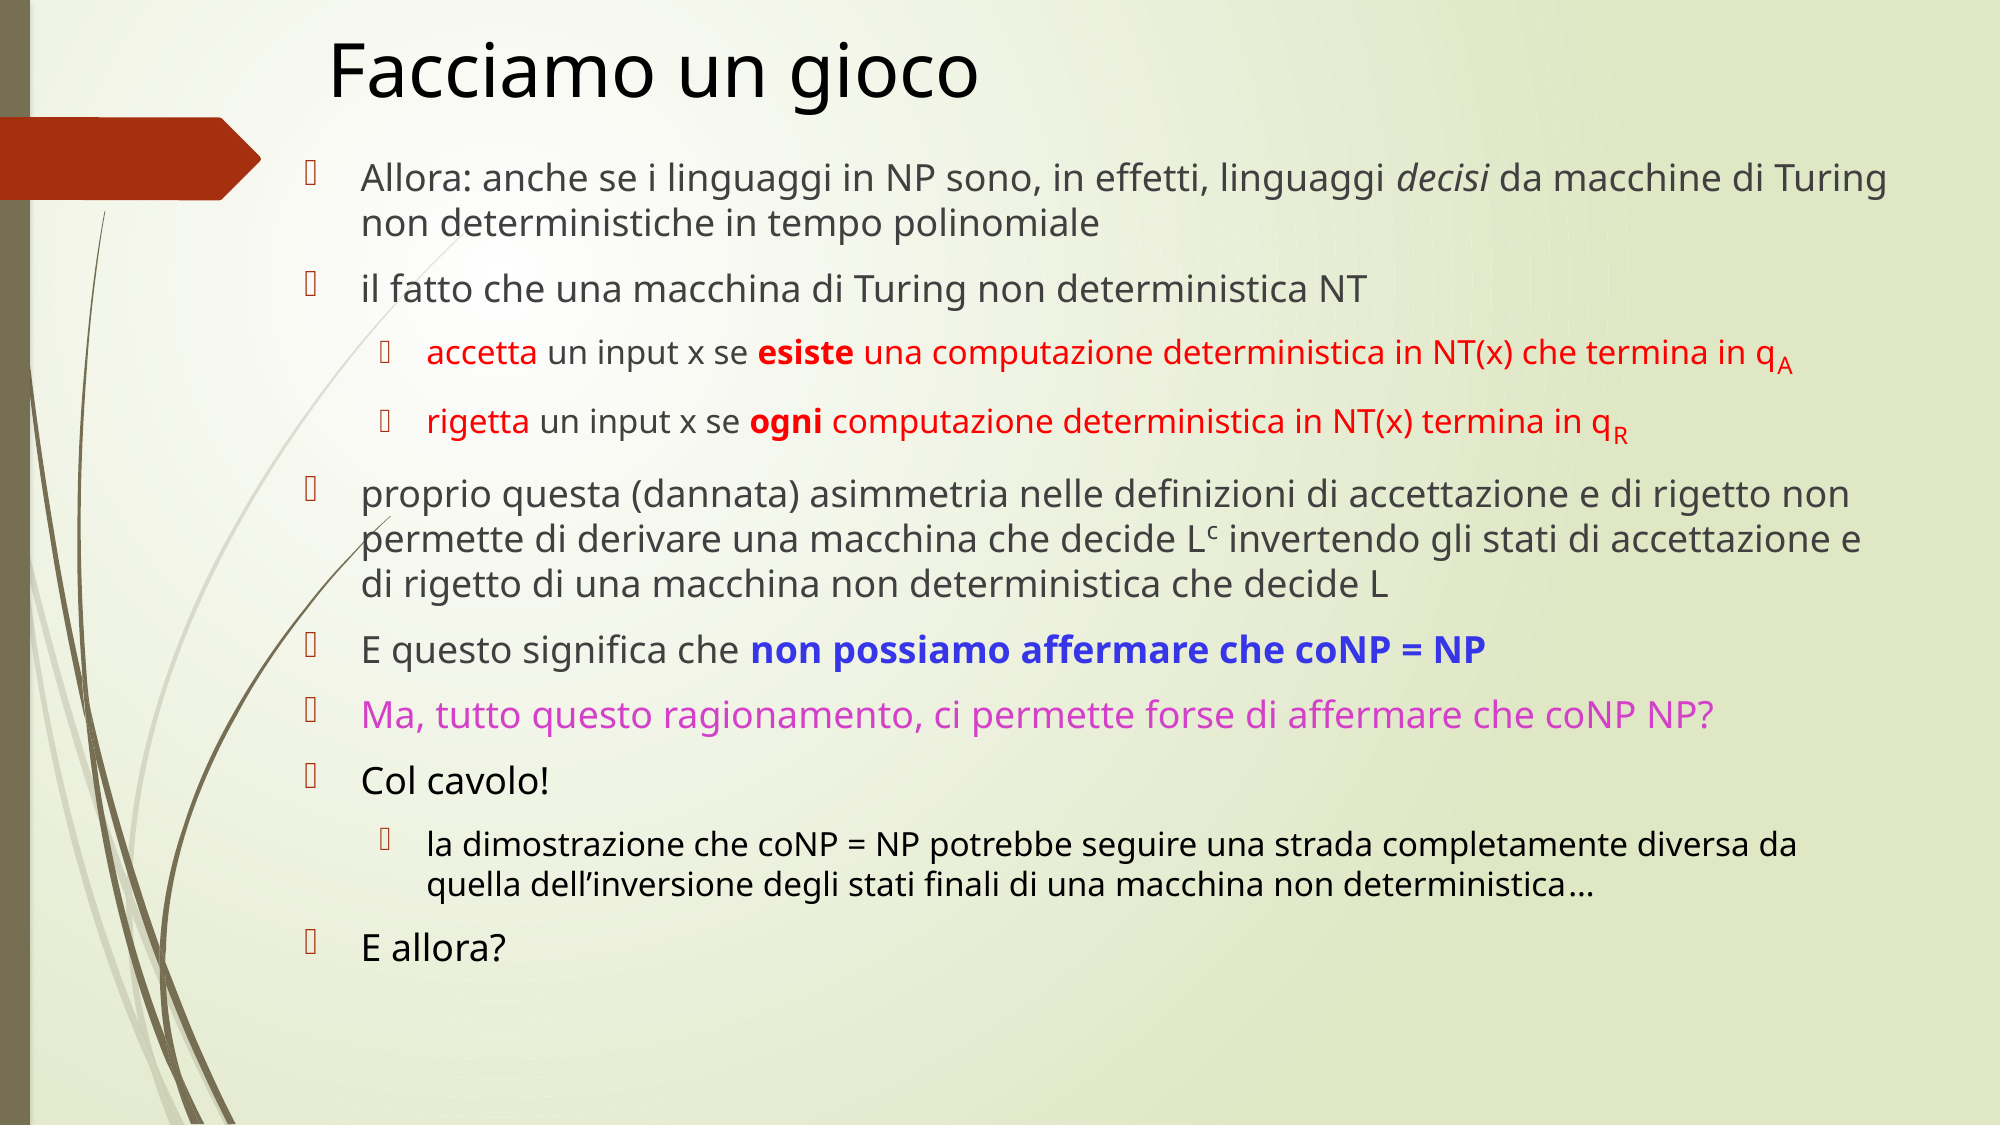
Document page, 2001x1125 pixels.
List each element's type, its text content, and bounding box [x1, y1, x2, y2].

title Facciamo un gioco [312, 15, 1775, 147]
